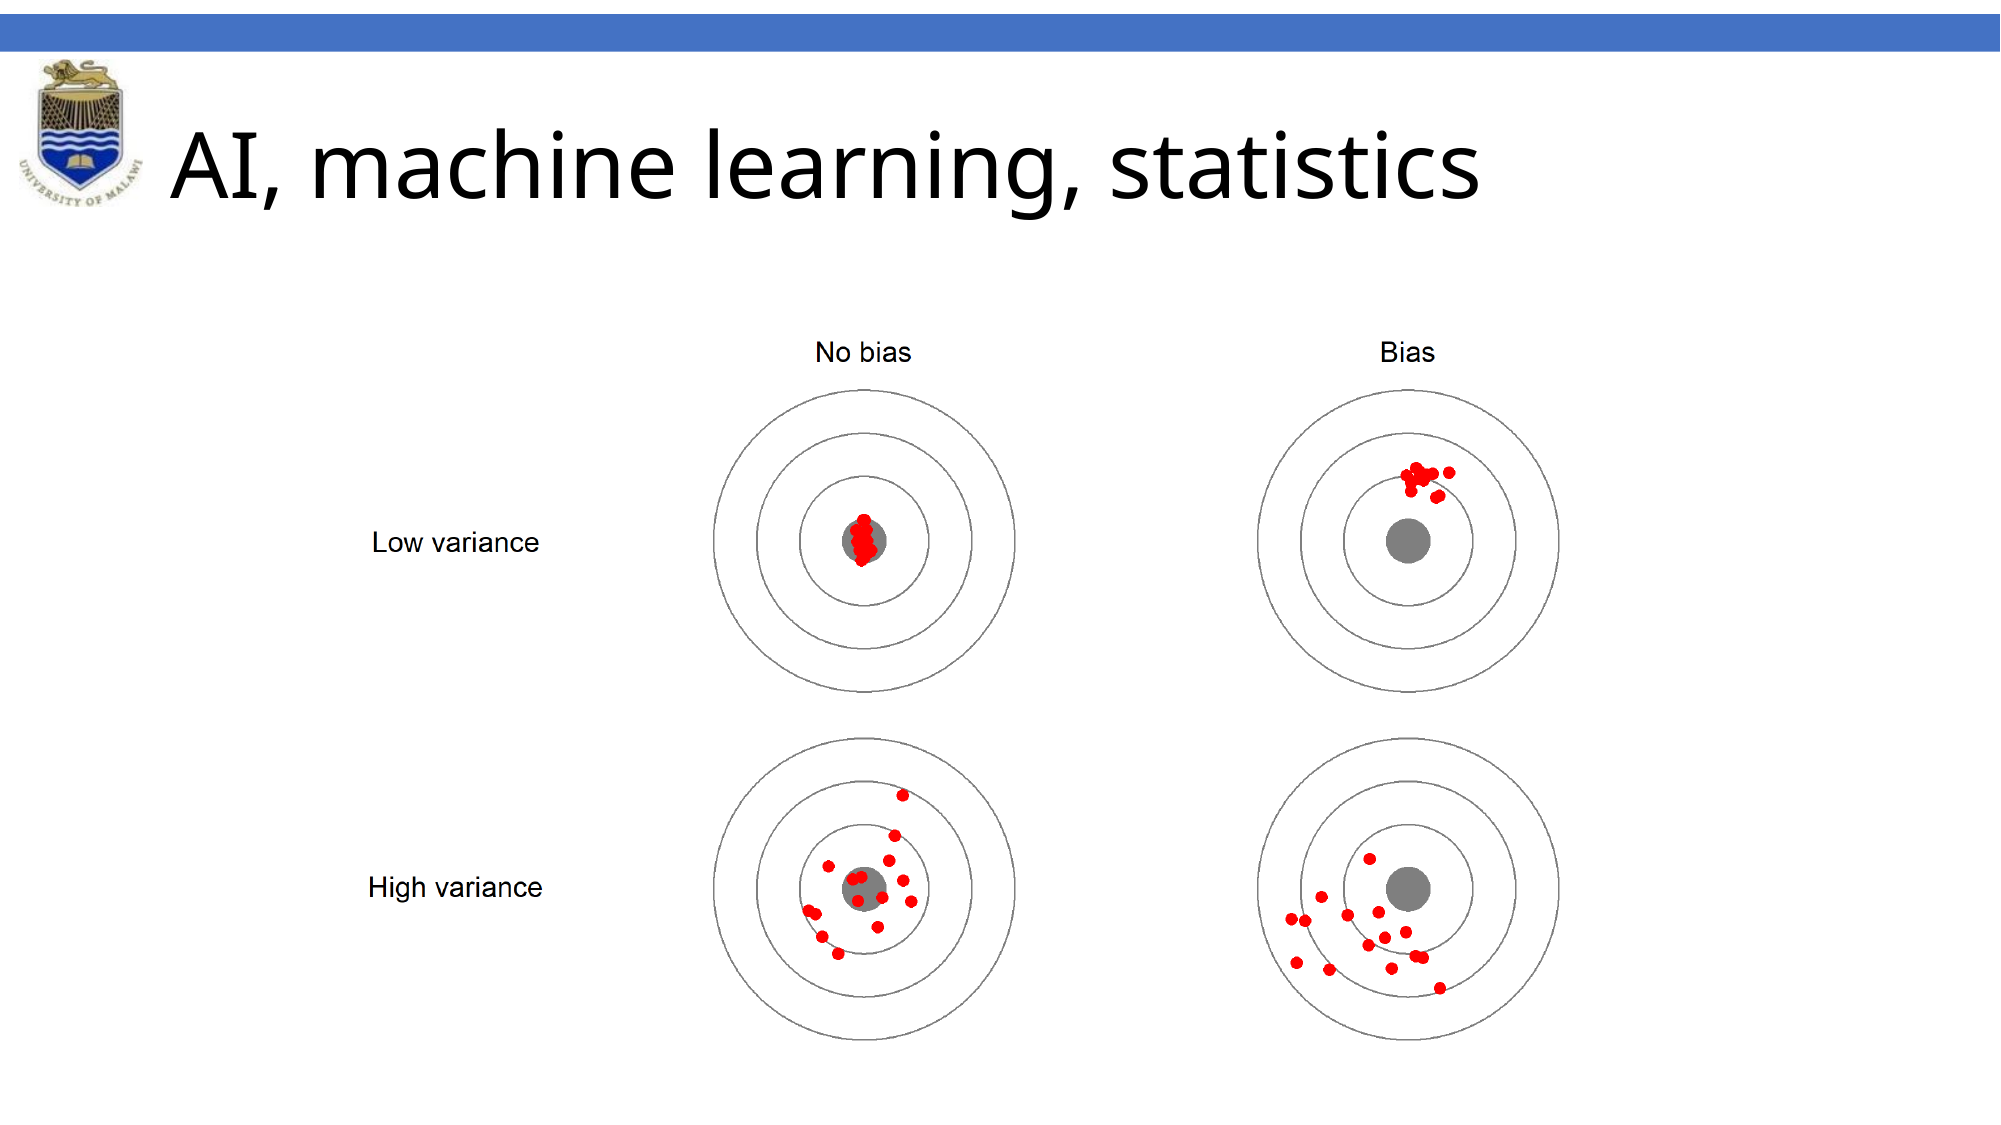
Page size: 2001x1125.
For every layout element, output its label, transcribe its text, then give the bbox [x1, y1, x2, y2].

title AI, machine learning, statistics [155, 59, 1851, 278]
picture [320, 297, 1680, 1063]
picture [19, 59, 143, 207]
